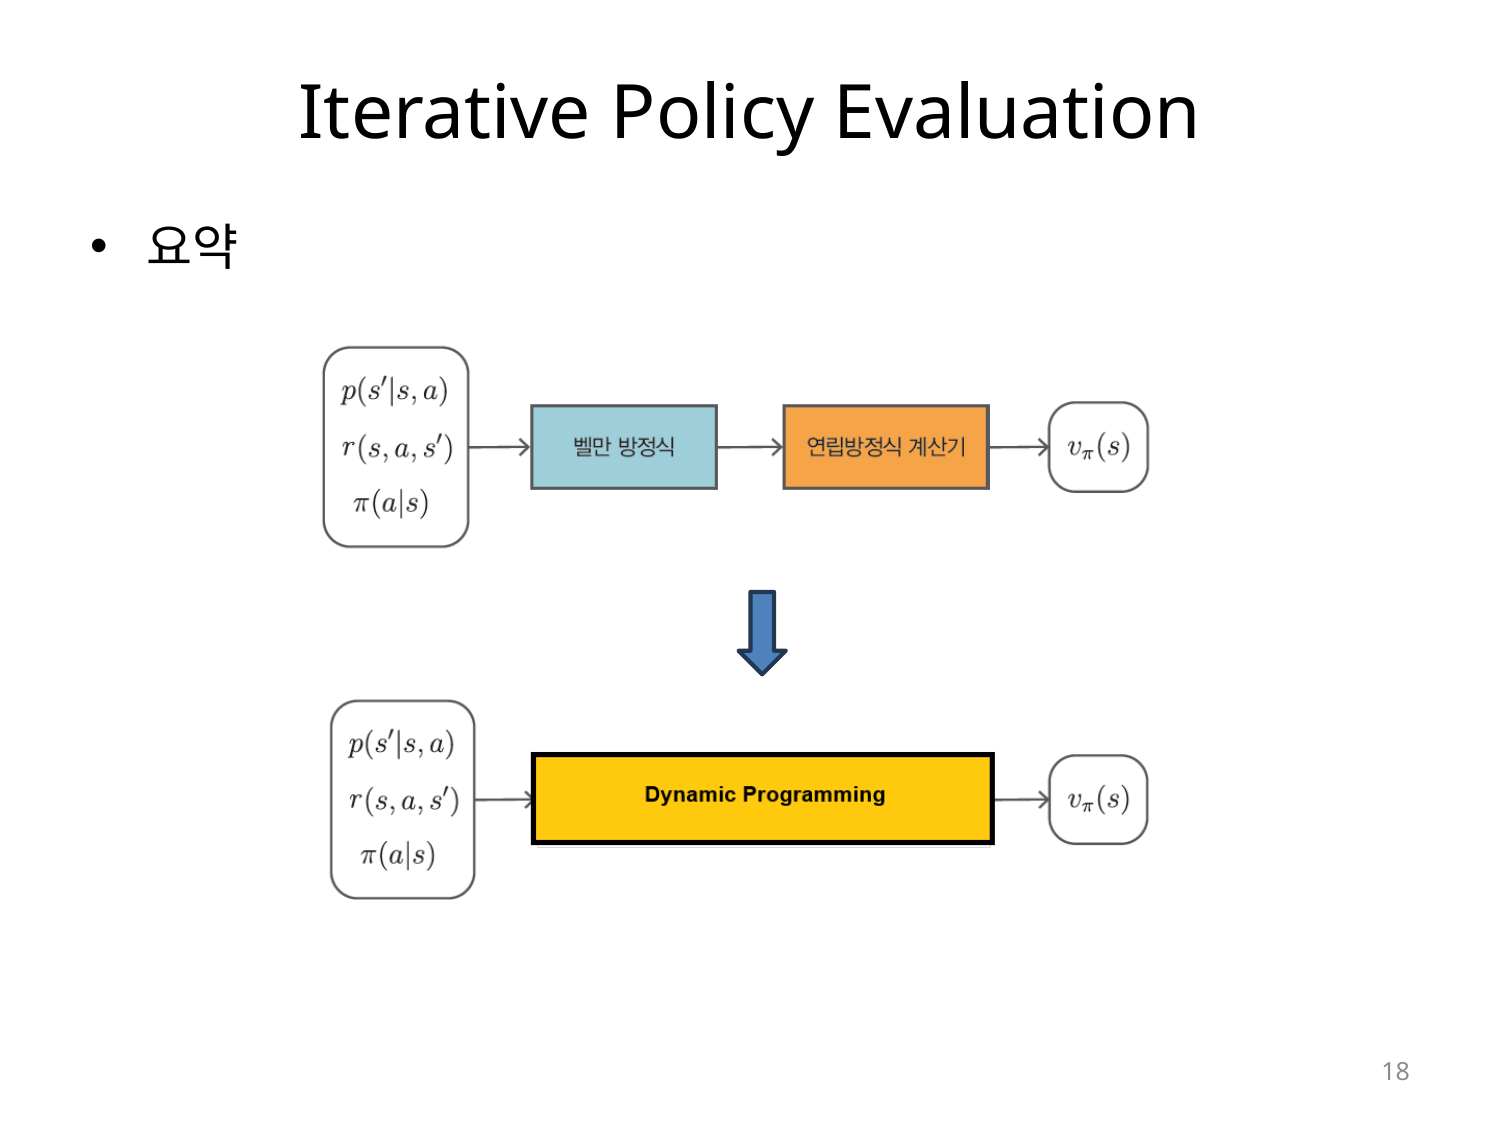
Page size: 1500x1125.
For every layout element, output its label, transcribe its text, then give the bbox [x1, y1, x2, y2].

picture [300, 337, 1162, 563]
list 요약 [75, 208, 1425, 1005]
title Iterative Policy Evaluation [75, 45, 1425, 173]
text_box [736, 589, 788, 677]
picture [318, 691, 1152, 901]
slide_number 18 [1074, 1042, 1425, 1103]
